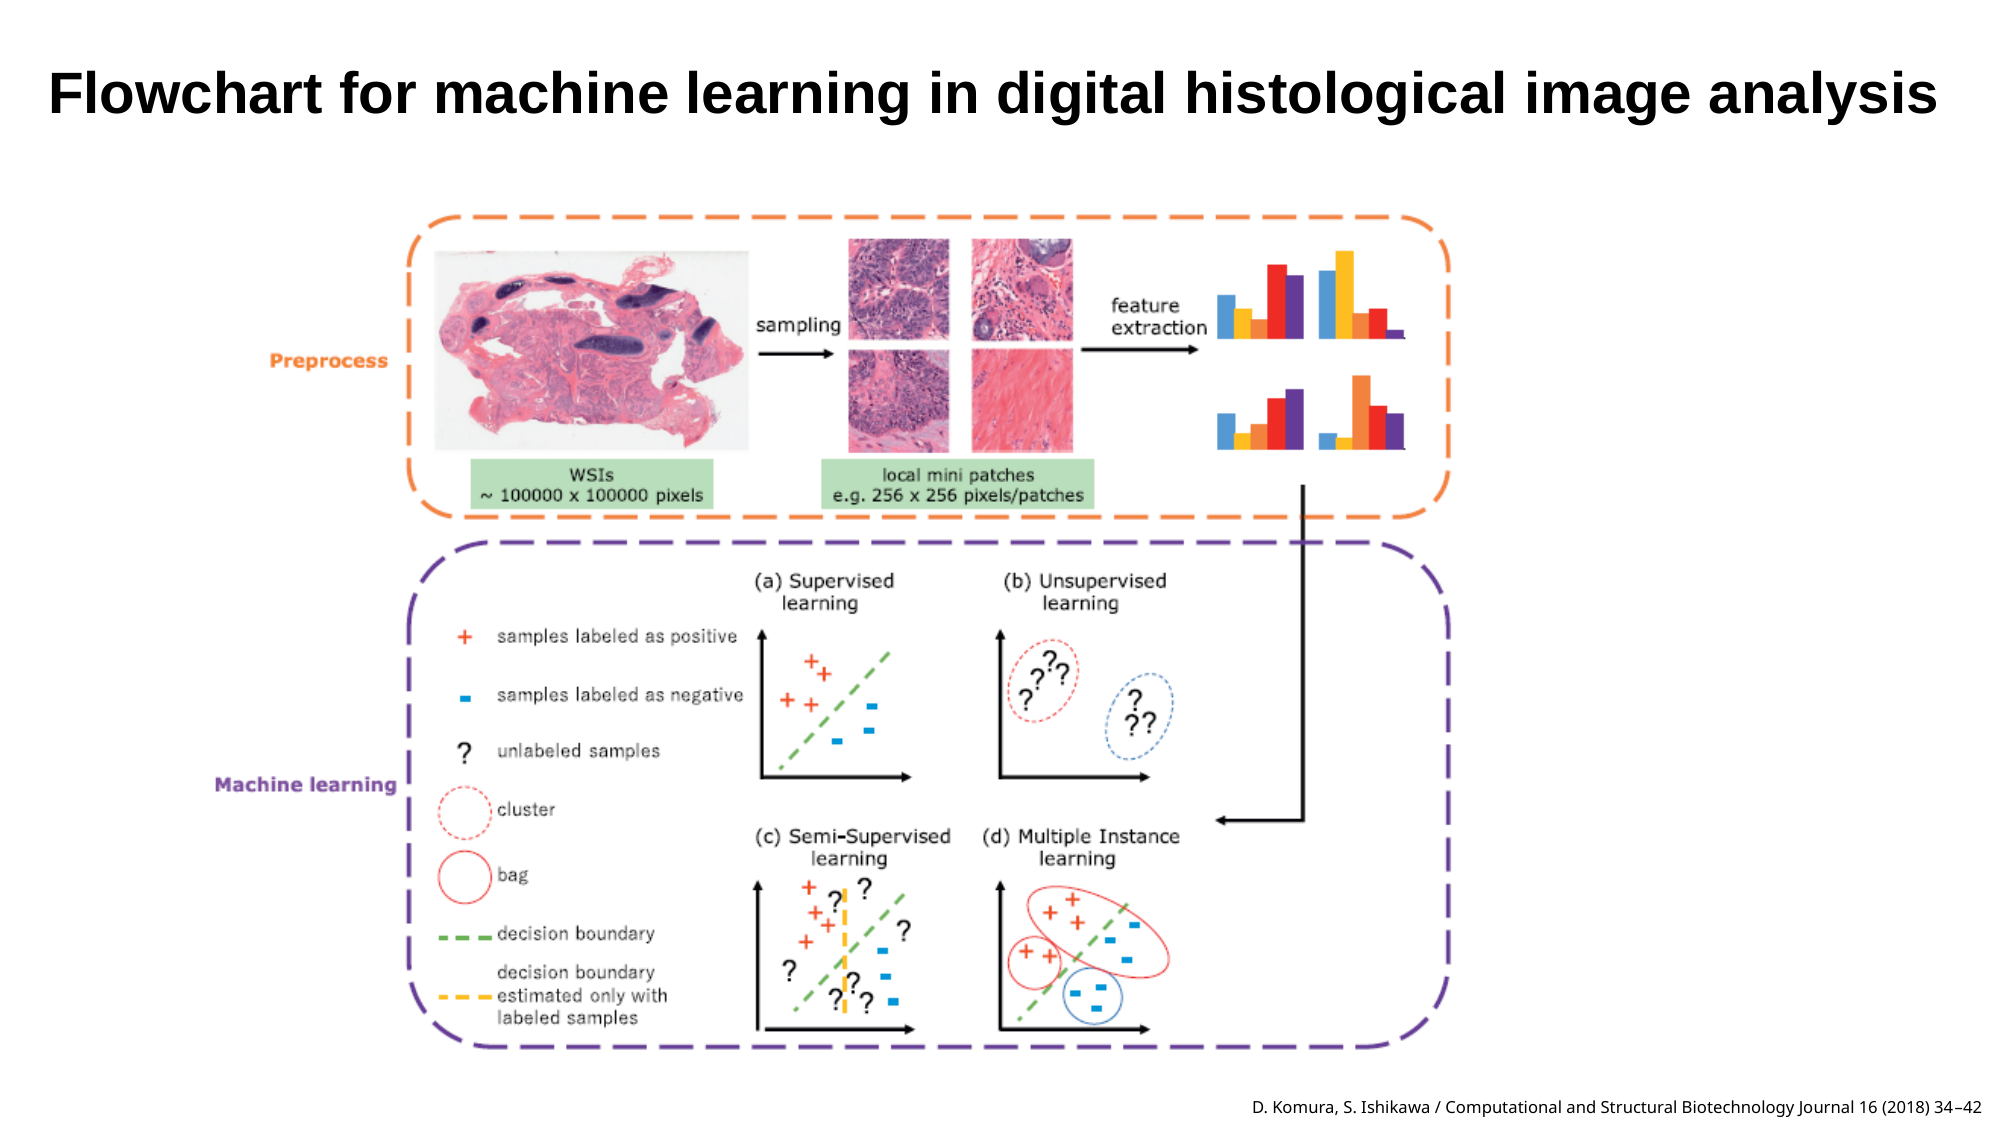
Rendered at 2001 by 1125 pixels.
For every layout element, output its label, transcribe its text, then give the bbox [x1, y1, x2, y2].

picture [210, 195, 1481, 1062]
text_box D. Komura, S. Ishikawa / Computational and Structural Biotechnology Journal 16 (2018) 34–42 [1237, 1089, 1997, 1125]
text_box Flowchart for machine learning in digital histological image analysis [33, 47, 1968, 133]
